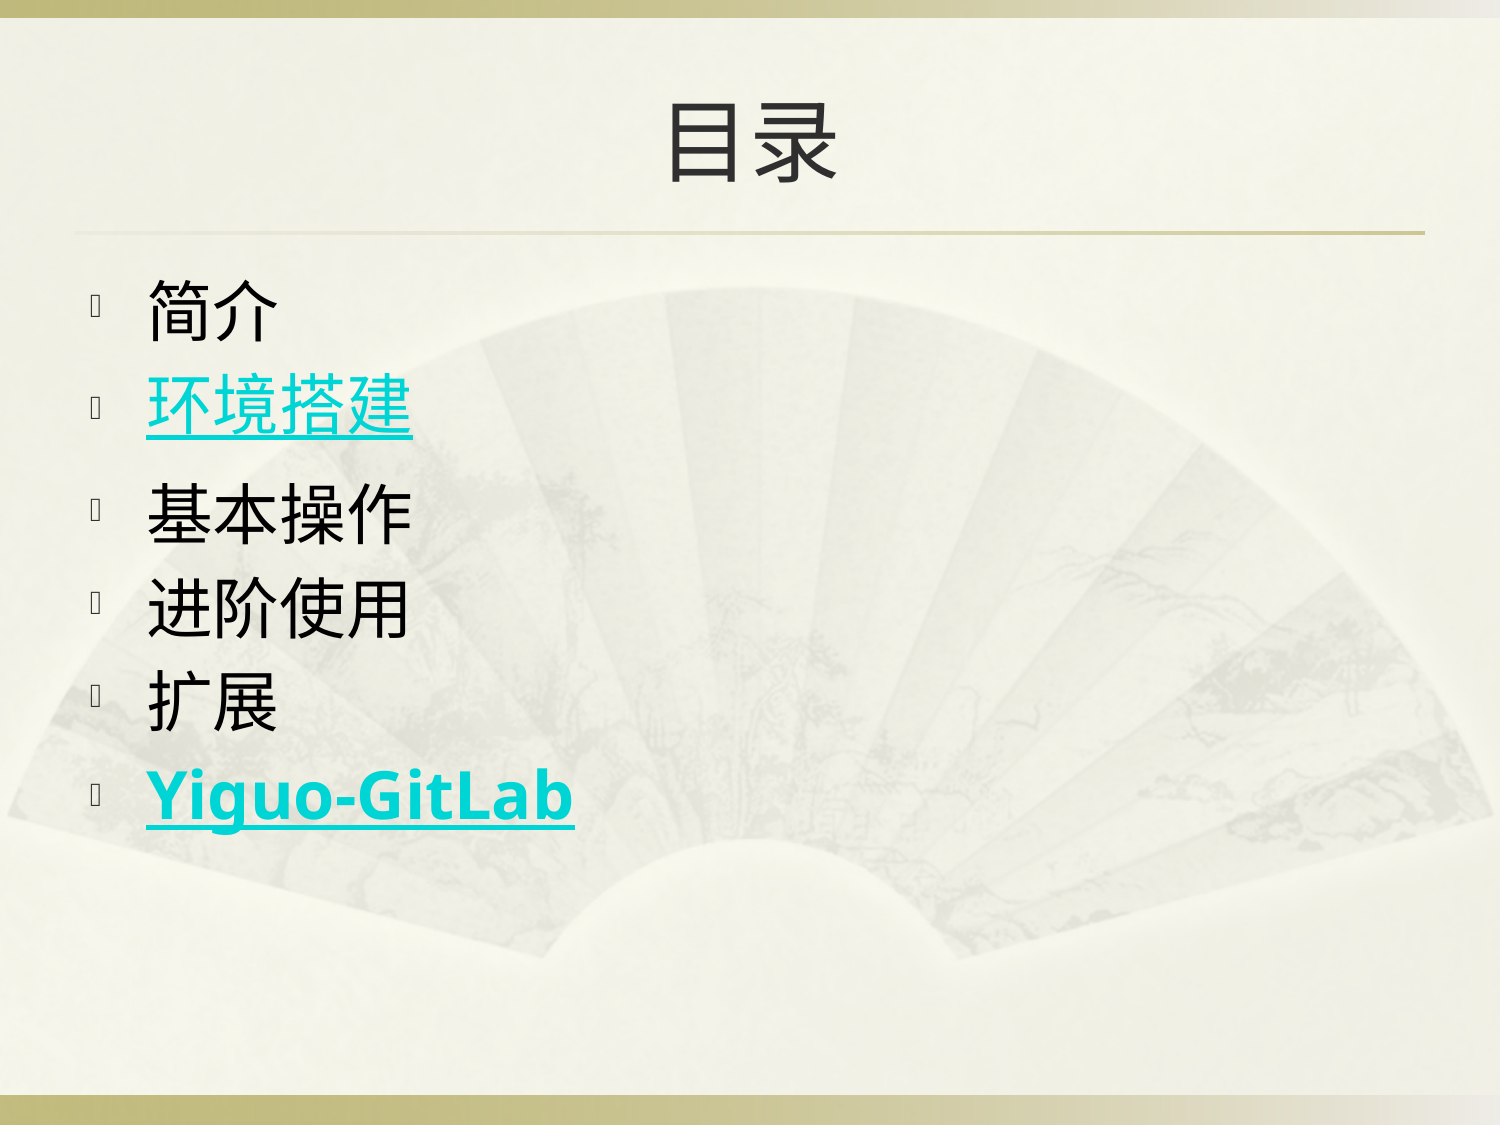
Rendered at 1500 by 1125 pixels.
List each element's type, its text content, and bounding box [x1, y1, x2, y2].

title 目录 [75, 45, 1425, 233]
list 简介 环境搭建 基本操作 进阶使用 扩展 Yiguo-GitLab [75, 262, 1425, 1032]
